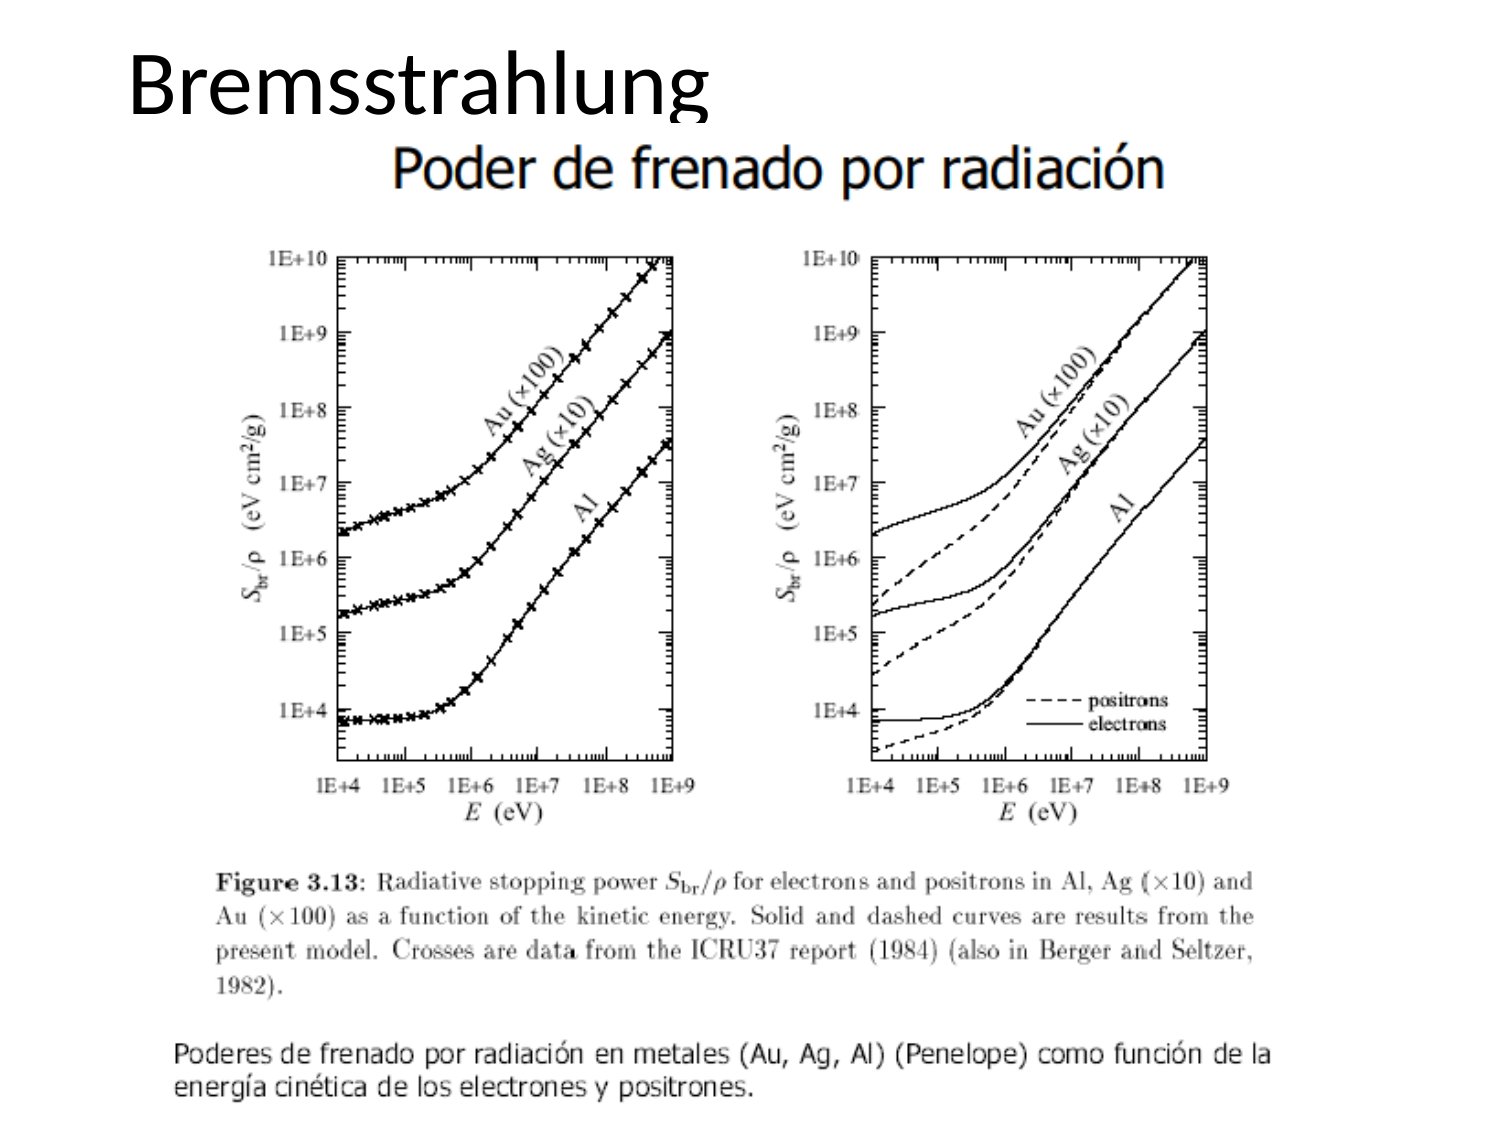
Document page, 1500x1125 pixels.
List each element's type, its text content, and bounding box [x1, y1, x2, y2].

picture [164, 123, 1294, 1107]
title Bremsstrahlung [112, 7, 1388, 149]
